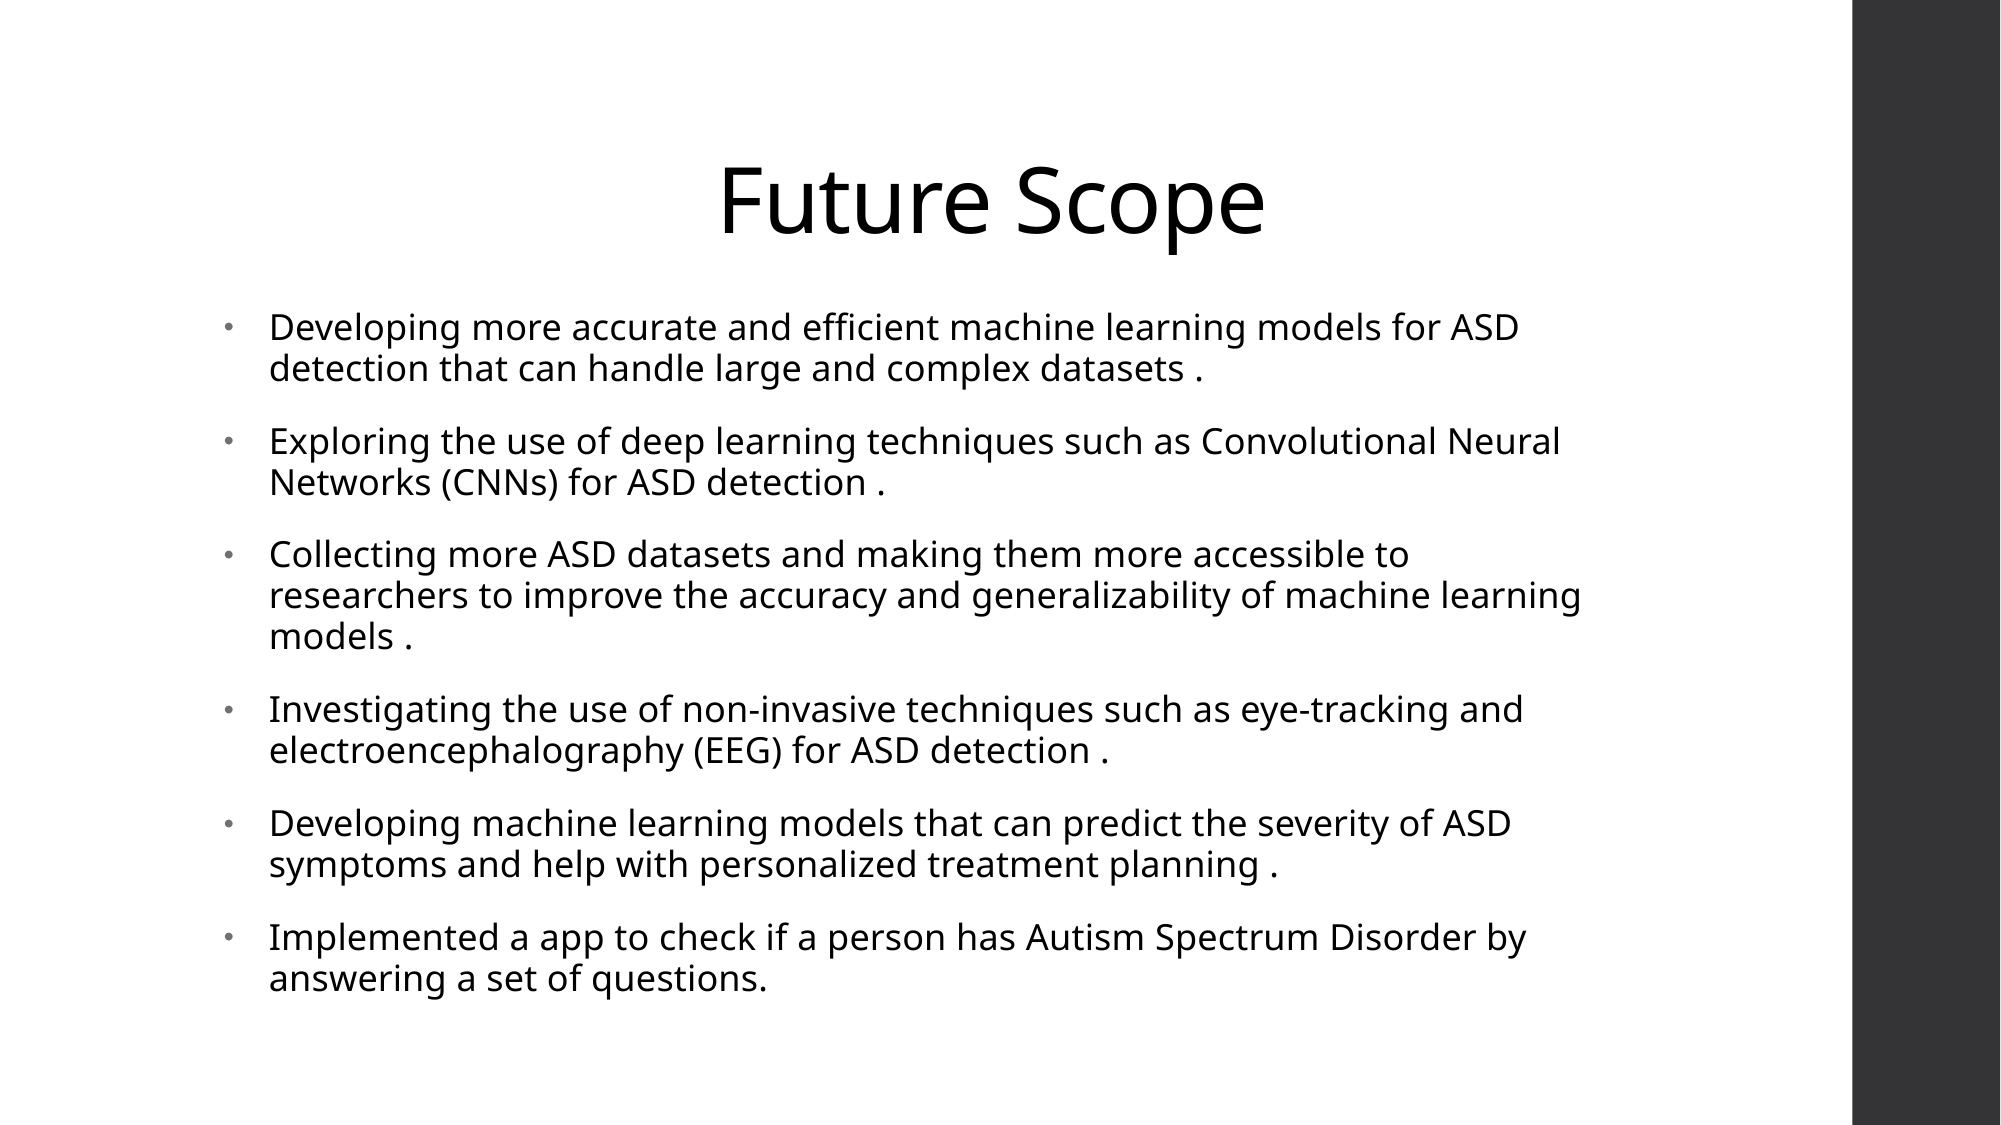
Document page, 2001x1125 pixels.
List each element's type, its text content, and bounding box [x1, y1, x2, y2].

list Developing more accurate and efficient machine learning models for ASD detection that can handle large and complex datasets . Exploring the use of deep learning techniques such as Convolutional Neural Networks (CNNs) for ASD detection . Collecting more ASD datasets and making them more accessible to researchers to improve the accuracy and generalizability of machine learning models . Investigating the use of non-invasive techniques such as eye-tracking and electroencephalography (EEG) for ASD detection . Developing machine learning models that can predict the severity of ASD symptoms and help with personalized treatment planning . Implemented a app to check if a person has Autism Spectrum Disorder by answering a set of questions. [208, 299, 1619, 1014]
title Future Scope [208, 43, 1799, 261]
